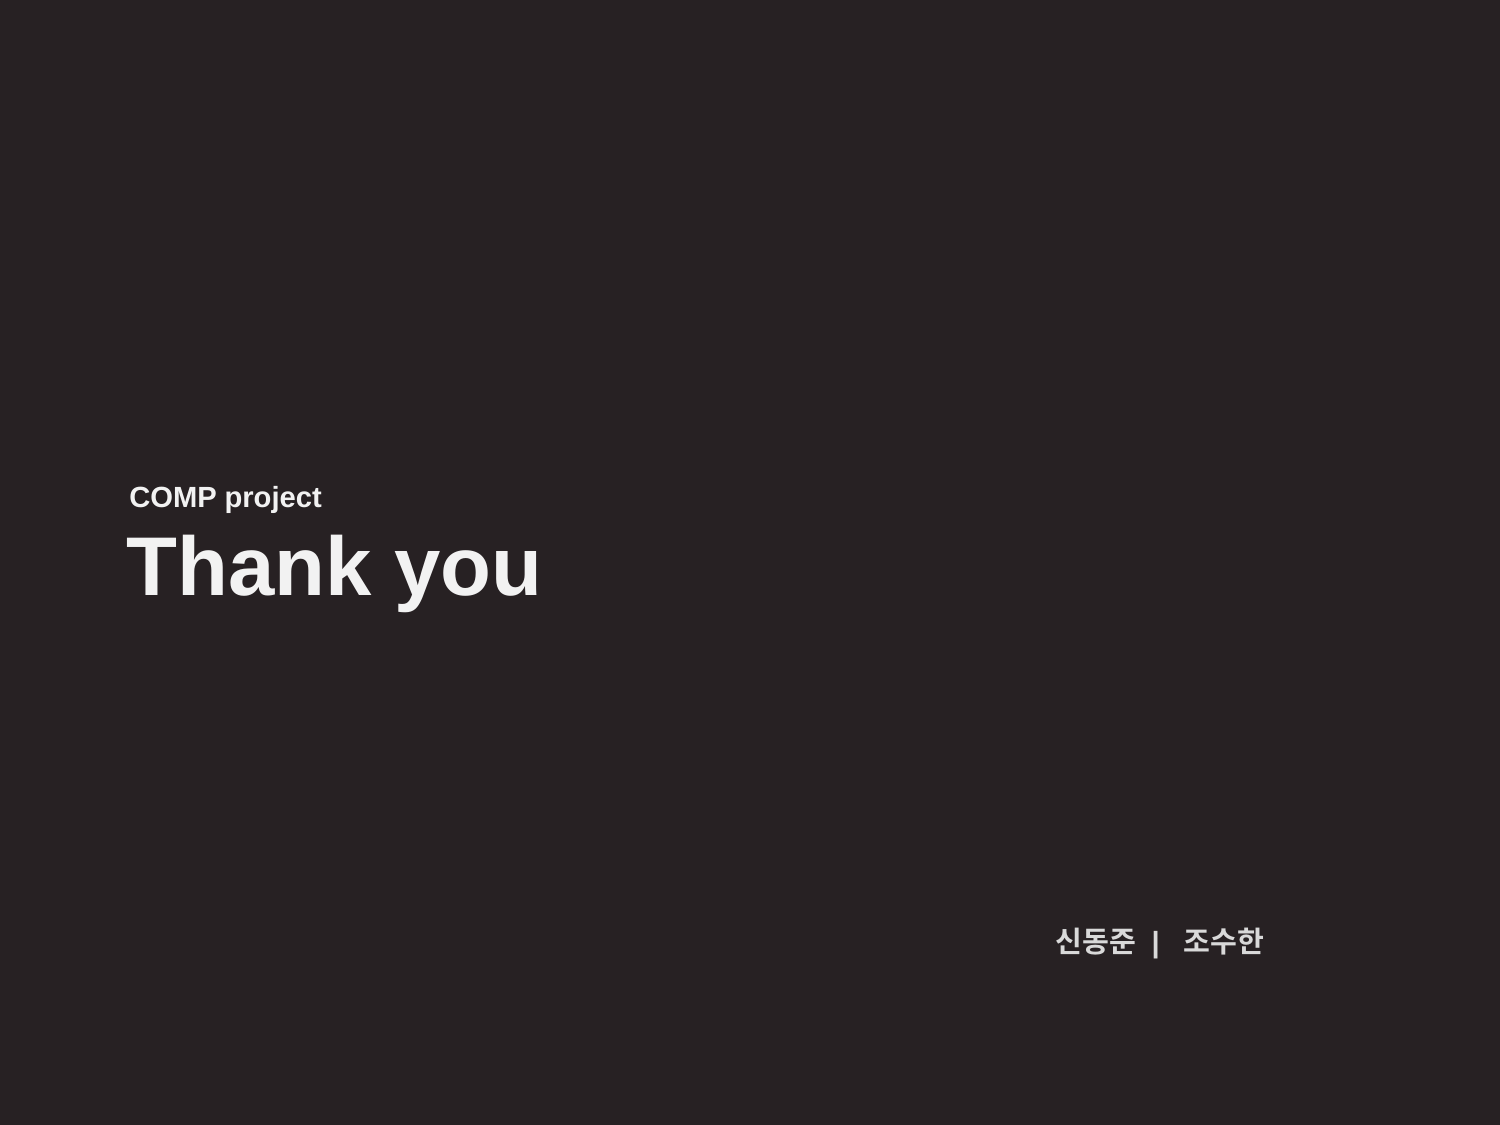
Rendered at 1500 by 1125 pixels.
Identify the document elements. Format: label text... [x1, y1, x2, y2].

text_box COMP project [114, 471, 564, 521]
text_box 신동준 | 조수한 [1040, 916, 1493, 966]
text_box Thank you [112, 504, 659, 620]
